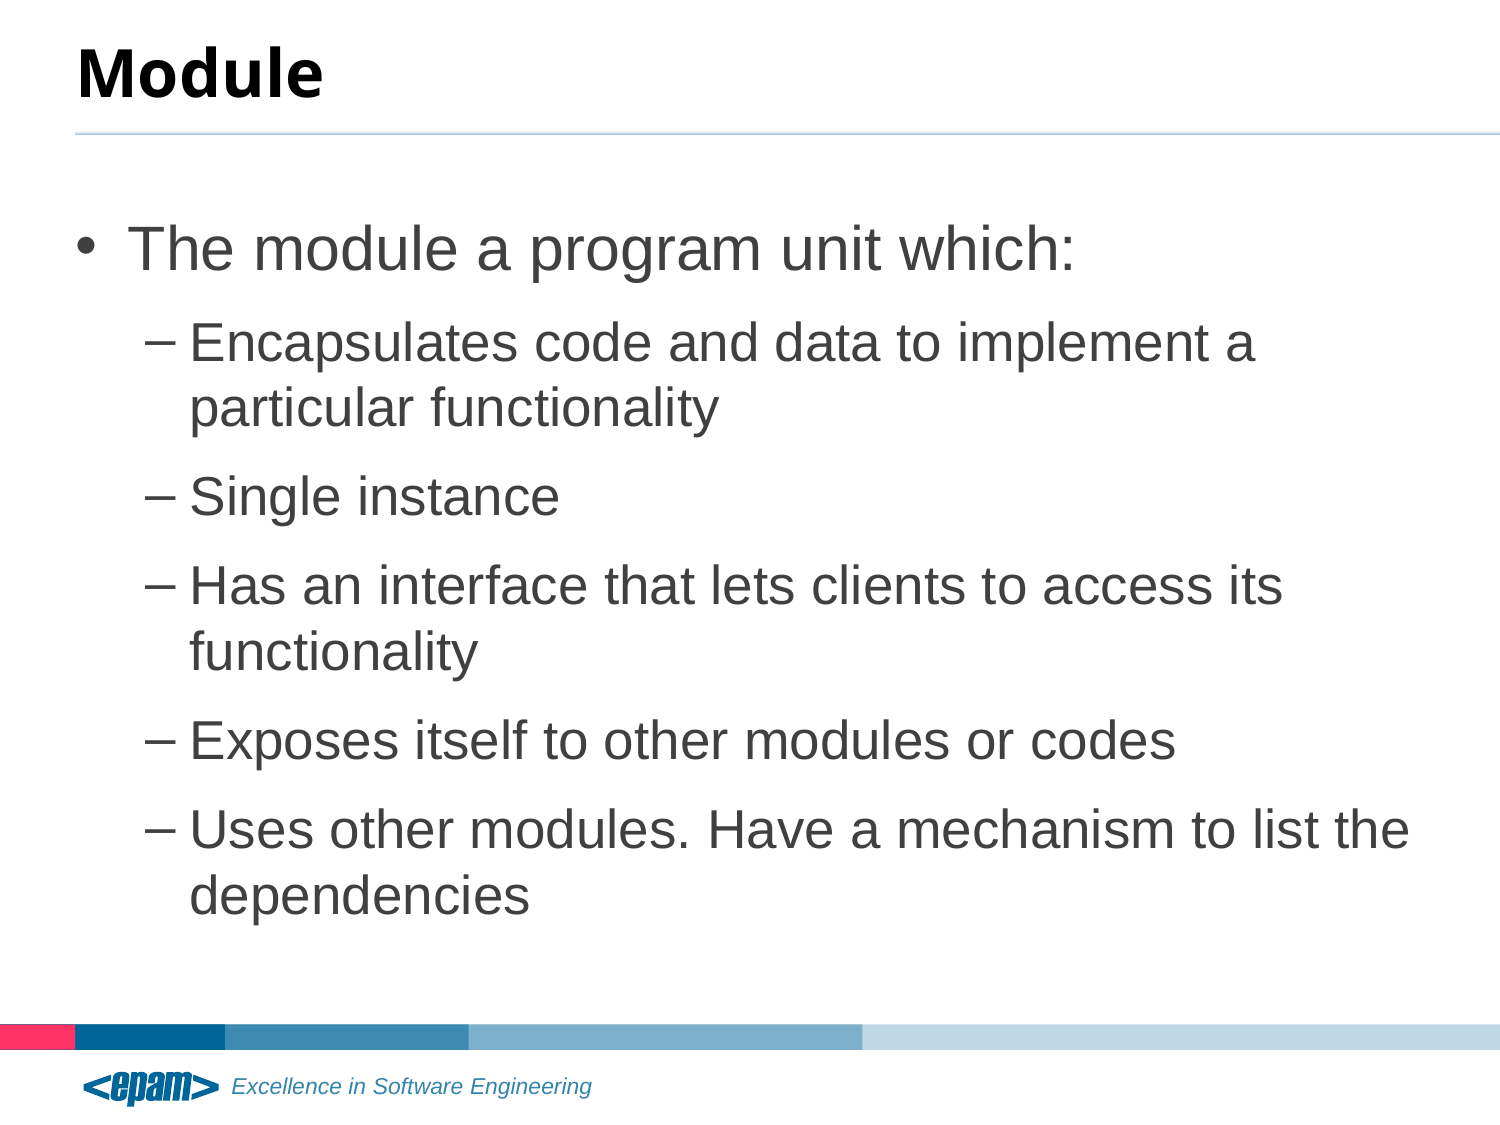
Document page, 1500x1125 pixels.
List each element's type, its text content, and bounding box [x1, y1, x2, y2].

title Module [75, 45, 1500, 135]
list The module a program unit which: Encapsulates code and data to implement a particular functionality Single instance Has an interface that lets clients to access its functionality Exposes itself to other modules or codes Uses other modules. Have a mechanism to list the dependencies [60, 200, 1440, 1000]
